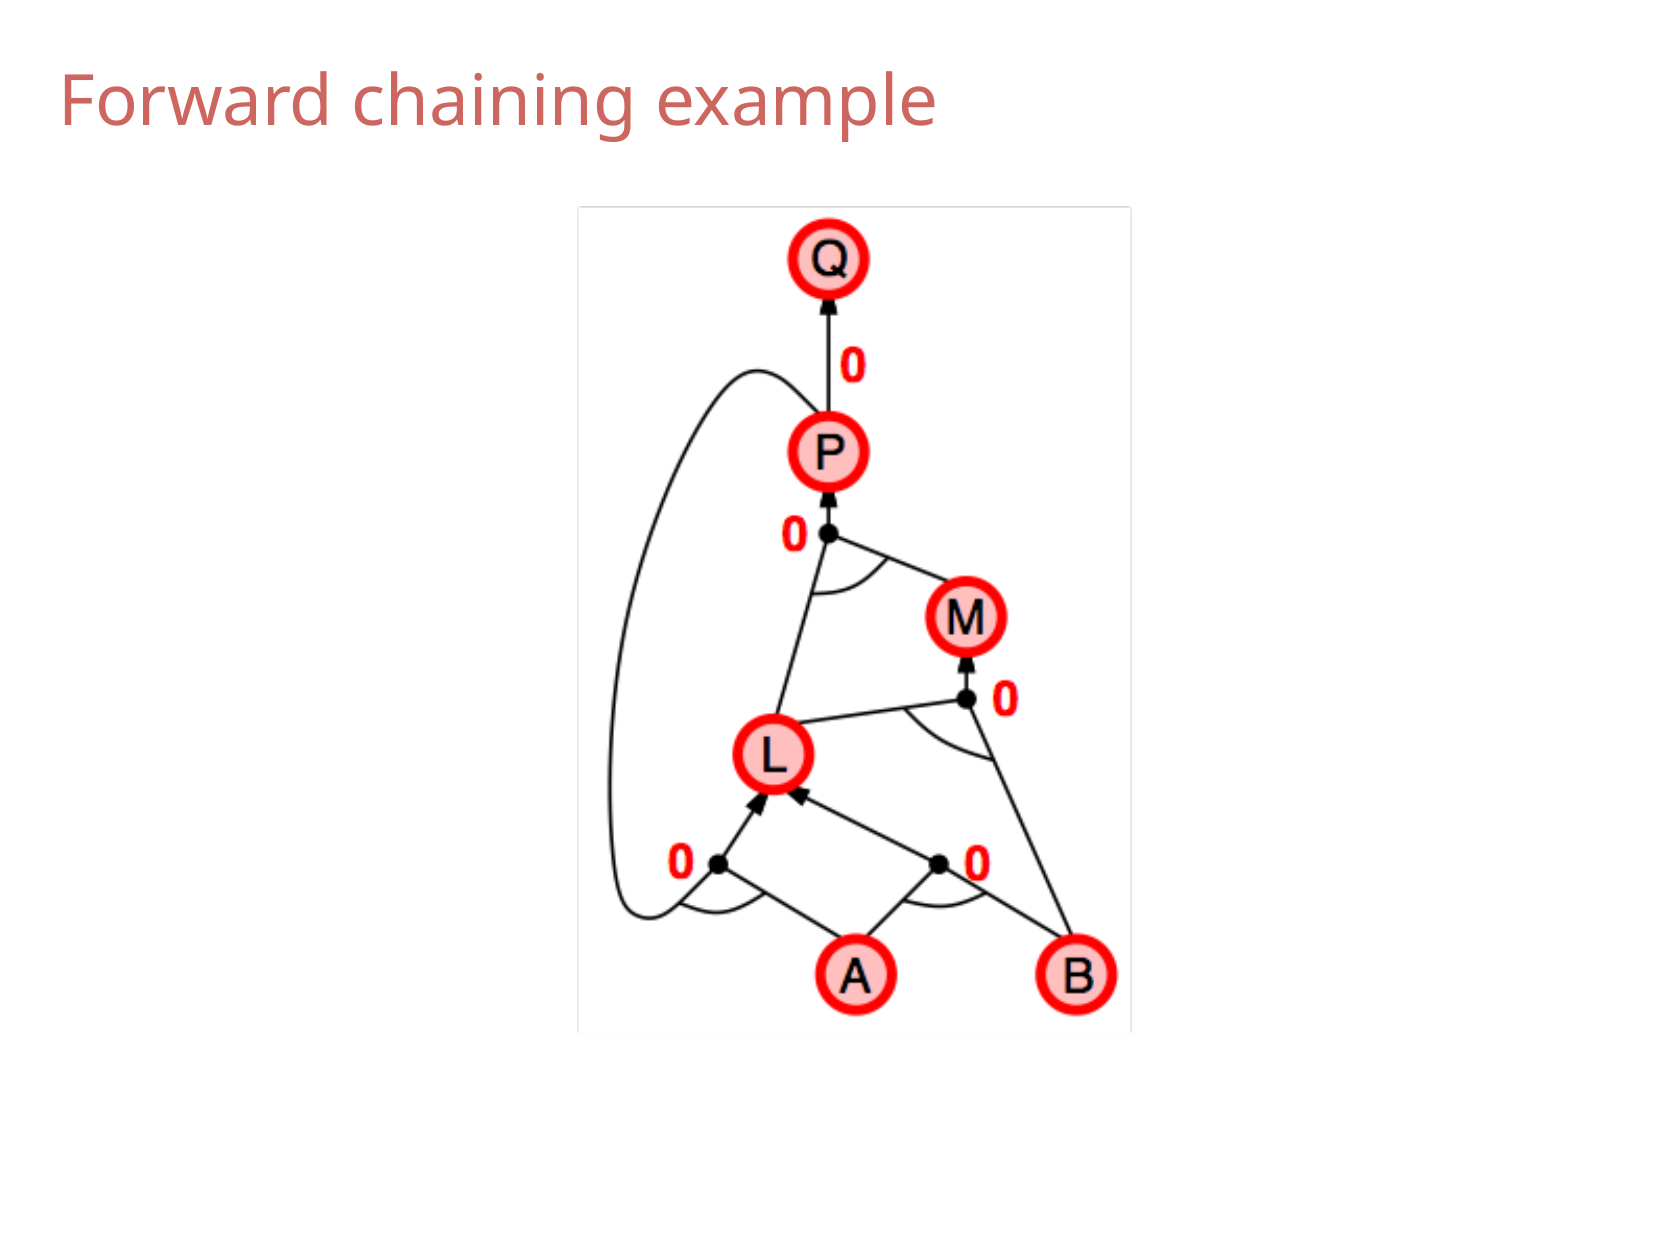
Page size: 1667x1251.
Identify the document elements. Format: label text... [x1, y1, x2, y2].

picture [543, 199, 1140, 1051]
list Forward chaining example [51, 47, 1613, 147]
